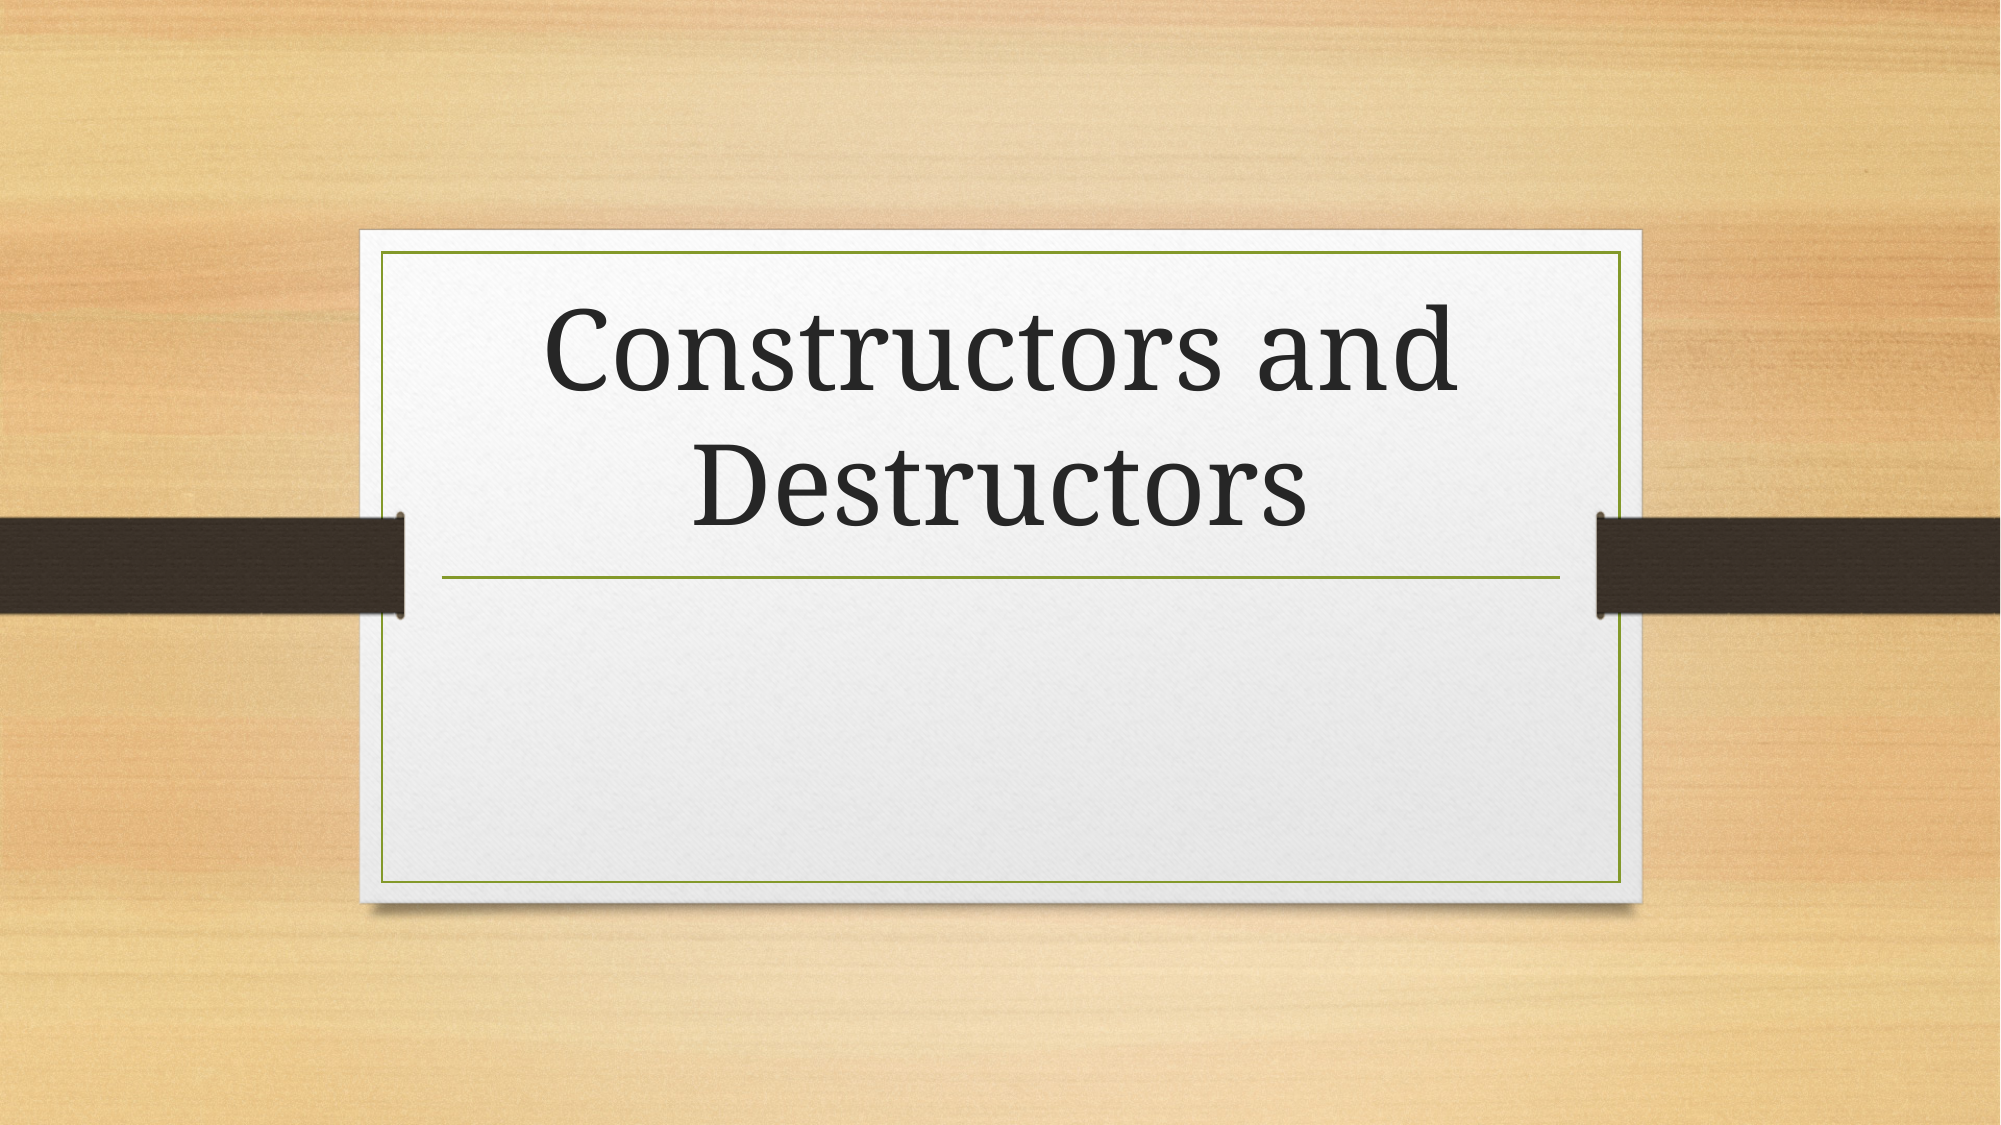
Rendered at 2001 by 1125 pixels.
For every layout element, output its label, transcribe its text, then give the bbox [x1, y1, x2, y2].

picture [0, 0, 2001, 1125]
title Constructors and Destructors [441, 306, 1560, 556]
